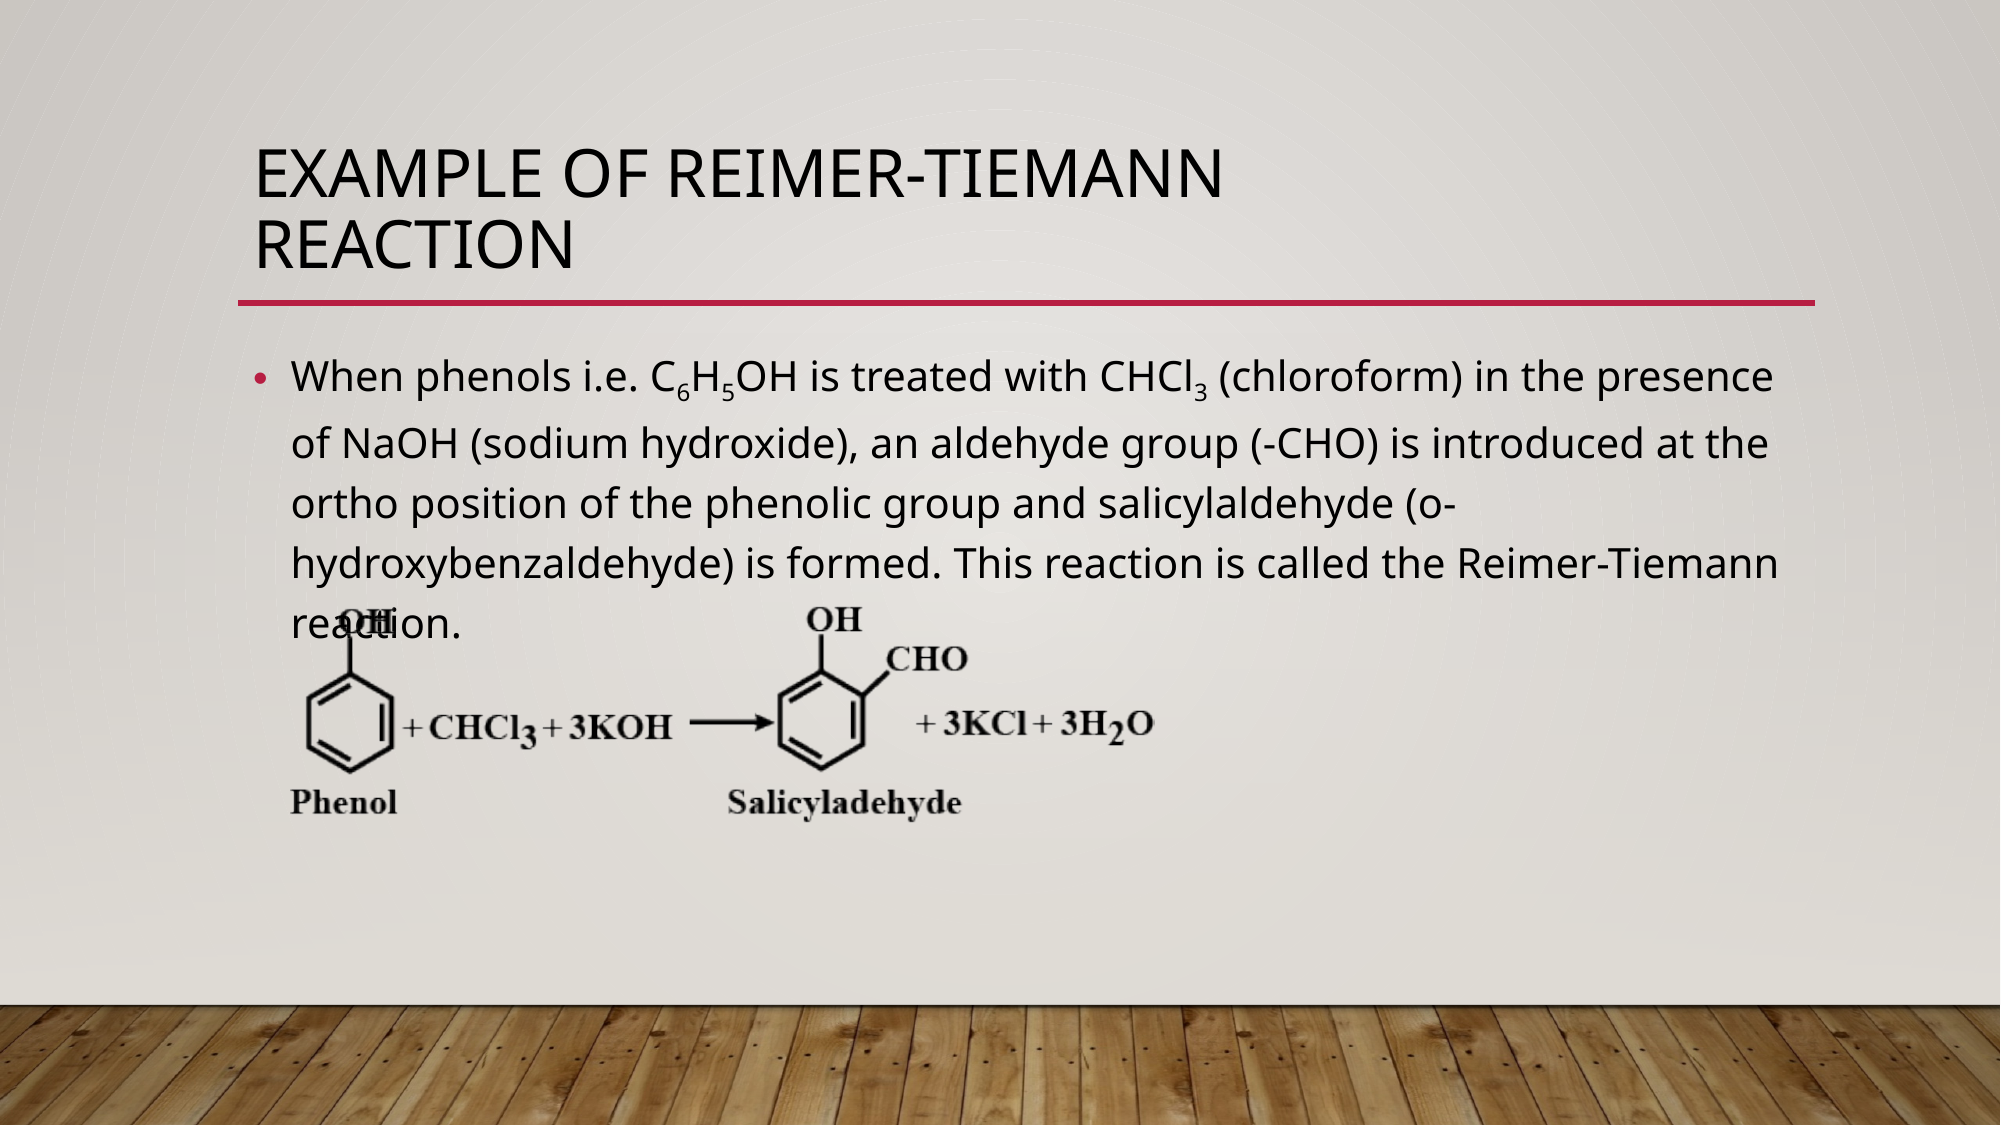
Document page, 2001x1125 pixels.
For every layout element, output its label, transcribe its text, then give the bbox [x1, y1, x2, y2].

title Example of reimer-Tiemann reaction [238, 131, 1814, 305]
picture [290, 599, 1156, 827]
list When phenols i.e. C6H5OH is treated with CHCl3 (chloroform) in the presence of NaOH (sodium hydroxide), an aldehyde group (-CHO) is introduced at the ortho position of the phenolic group and salicylaldehyde (o-hydroxybenzaldehyde) is formed. This reaction is called the Reimer-Tiemann reaction. [238, 330, 1814, 897]
picture [0, 1005, 2000, 1125]
